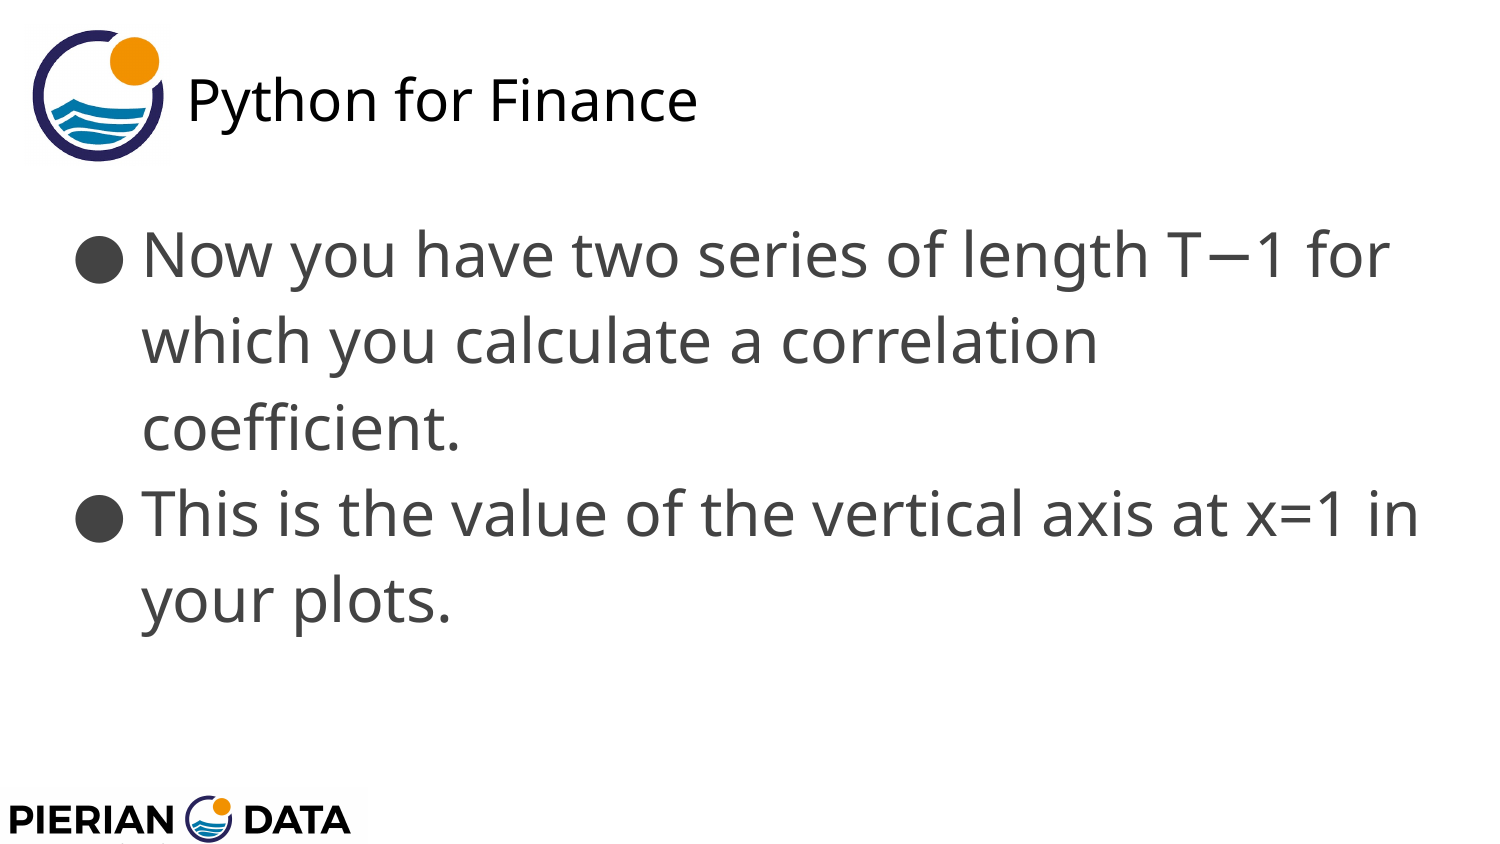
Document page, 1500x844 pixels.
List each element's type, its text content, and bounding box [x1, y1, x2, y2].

title Python for Finance [176, 48, 1449, 143]
list Now you have two series of length T−1 for which you calculate a correlation coefficient. This is the value of the vertical axis at x=1 in your plots. [51, 189, 1449, 750]
picture [0, 787, 368, 844]
picture [24, 24, 172, 167]
